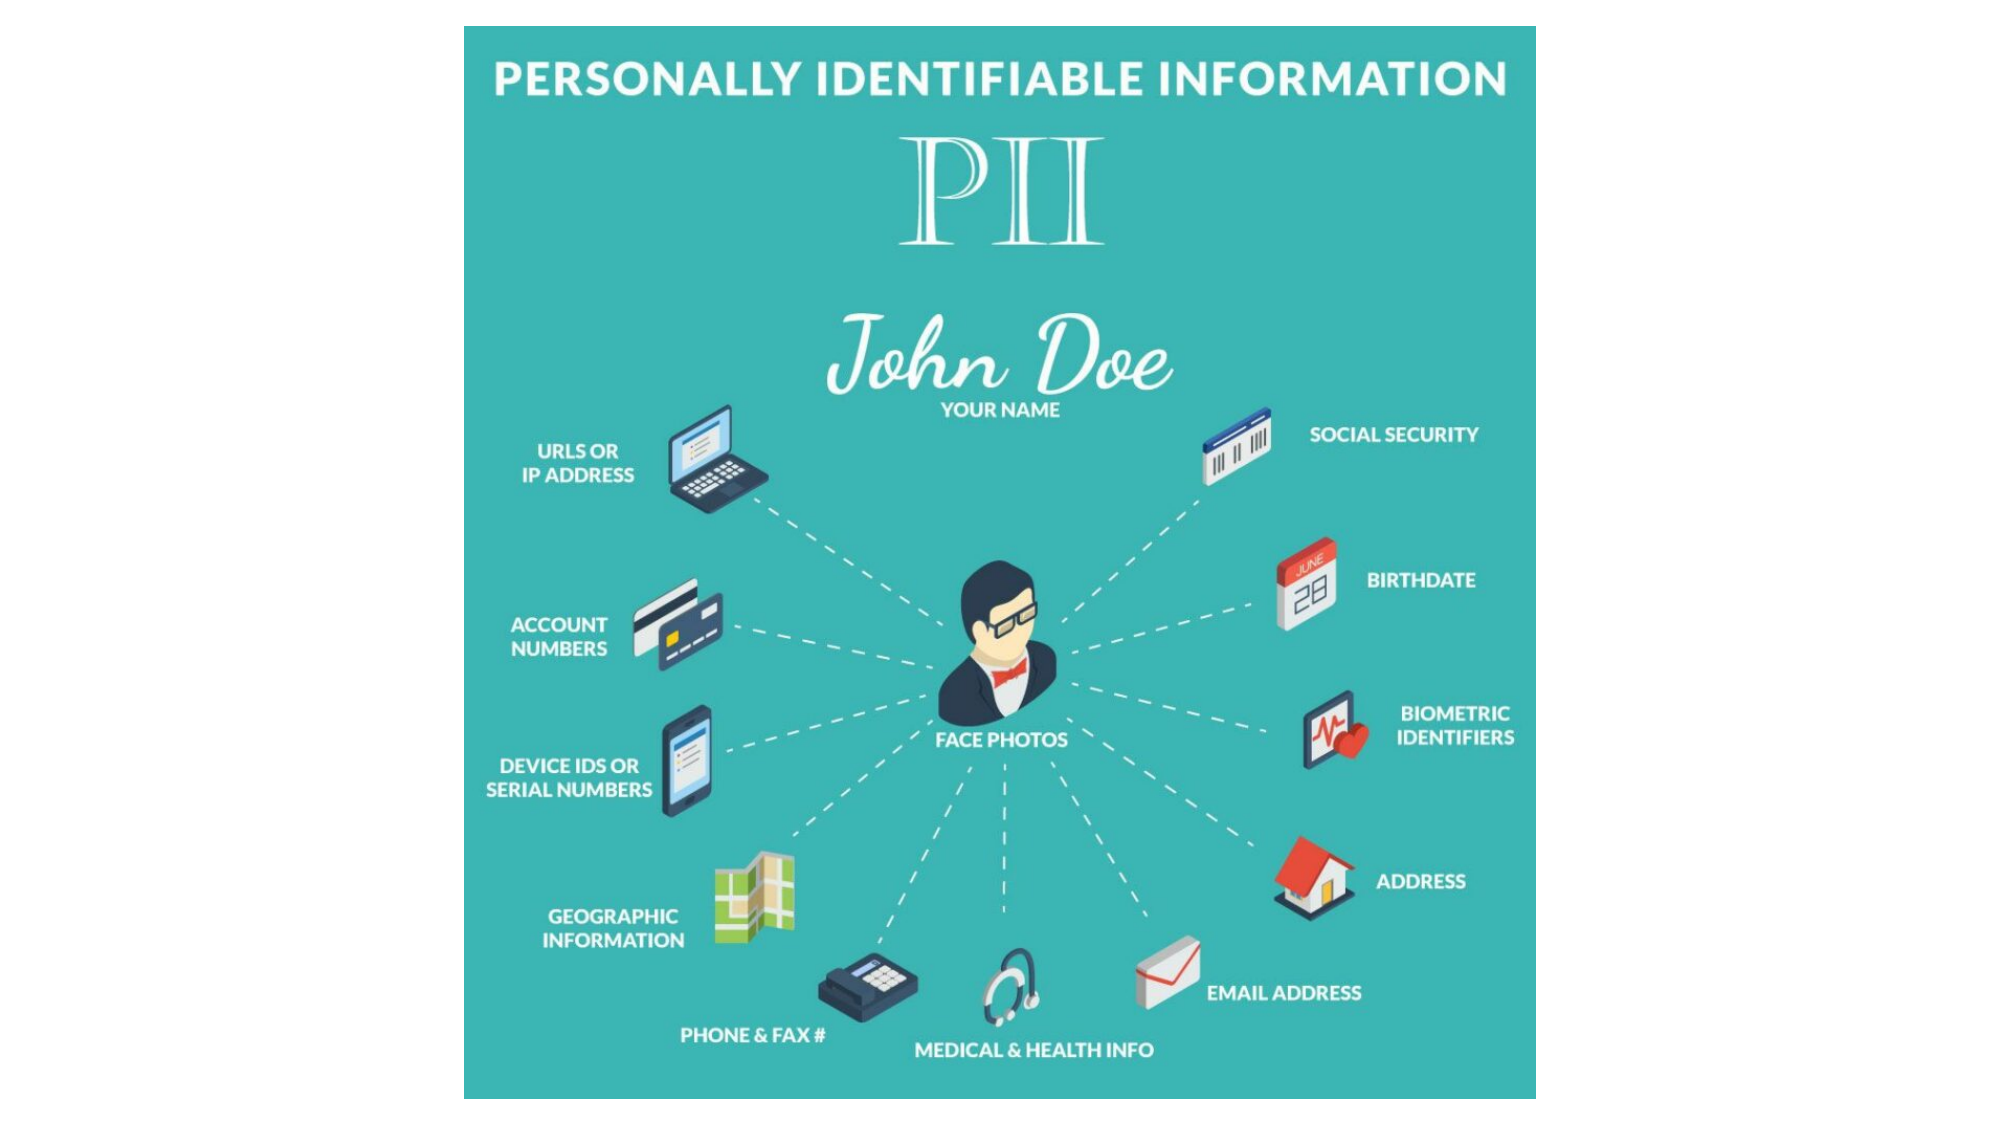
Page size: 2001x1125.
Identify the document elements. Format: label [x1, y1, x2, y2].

list [463, 26, 1537, 1099]
